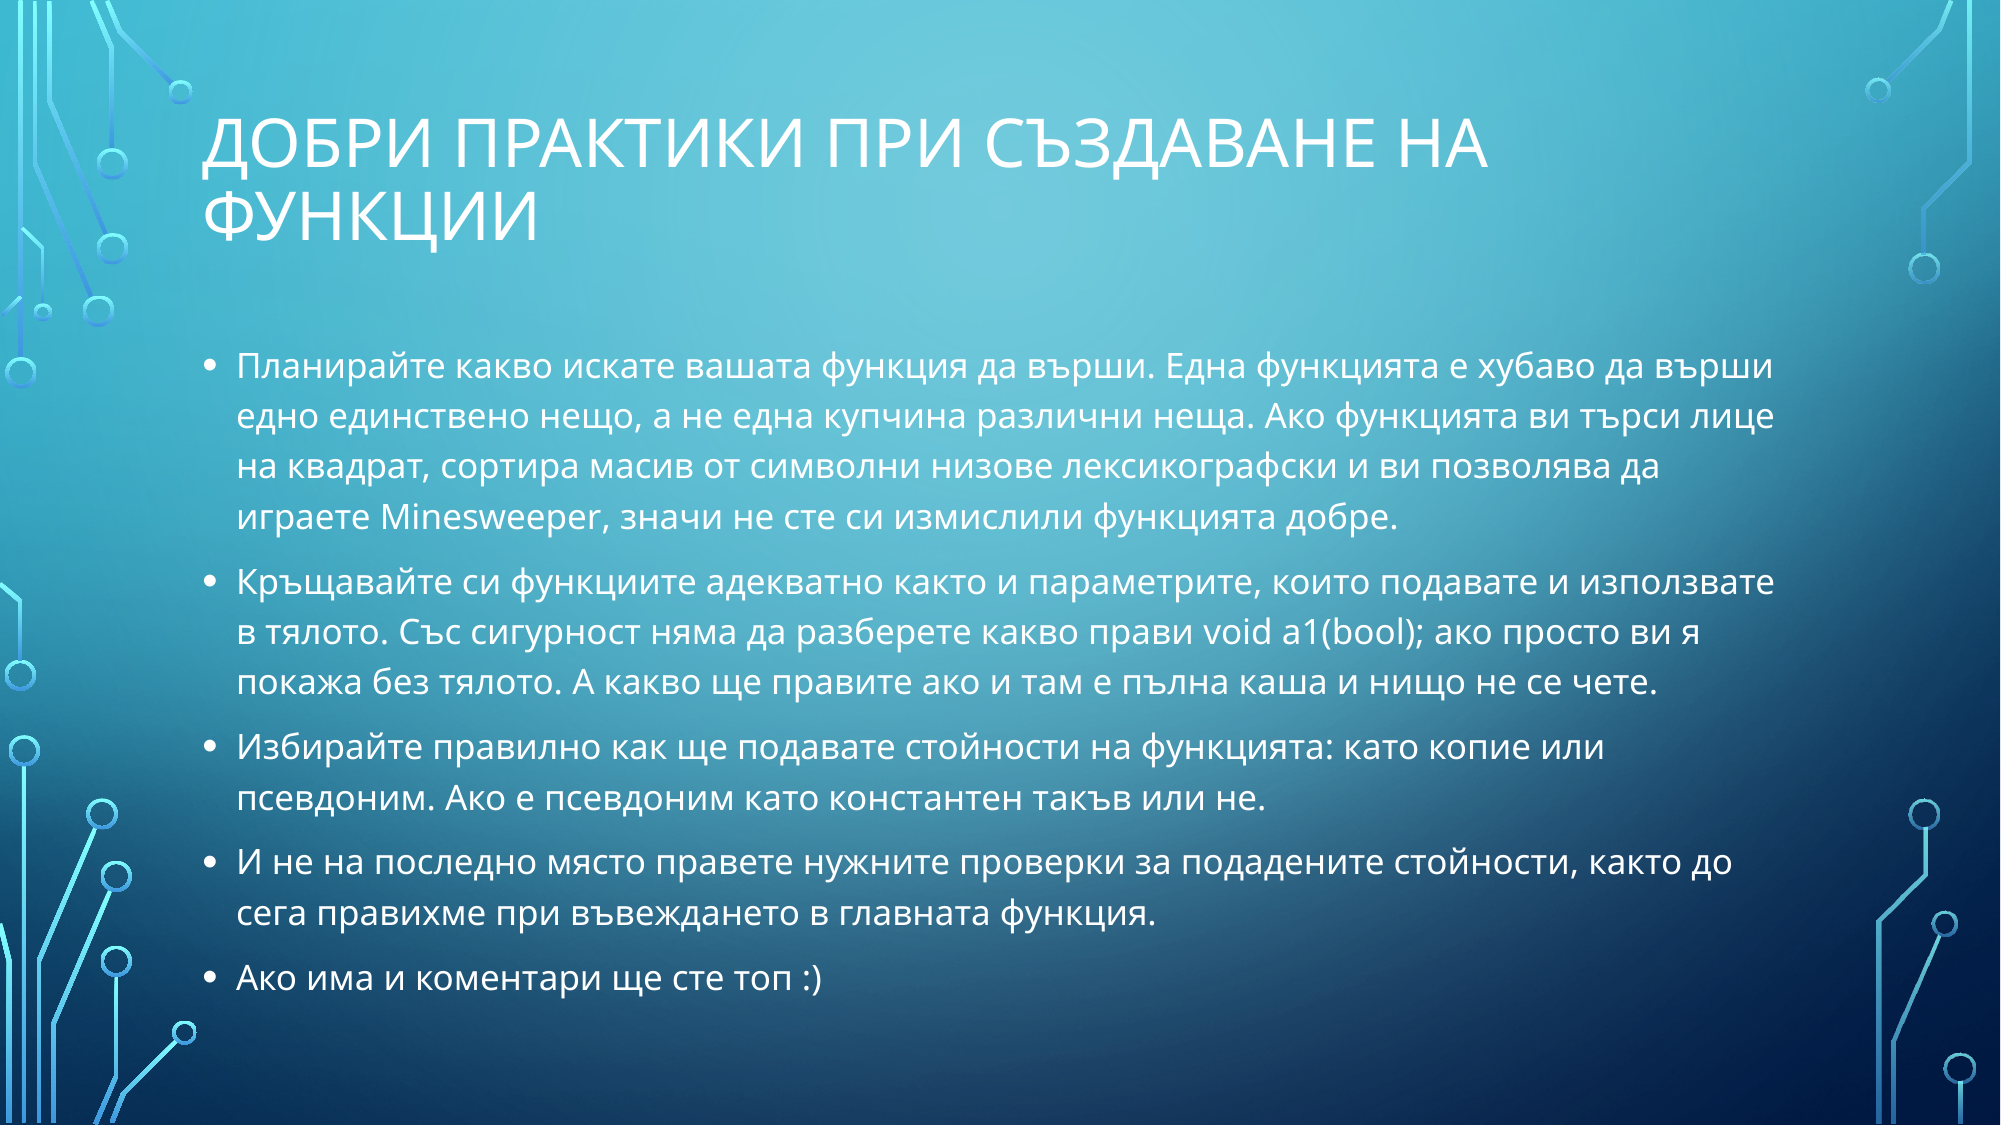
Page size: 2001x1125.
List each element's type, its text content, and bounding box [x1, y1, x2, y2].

list Планирайте какво искате вашата функция да върши. Една функцията е хубаво да върши едно единствено нещо, а не една купчина различни неща. Ако функцията ви търси лице на квадрат, сортира масив от символни низове лексикографски и ви позволява да играете Minesweeper, значи не сте си измислили функцията добре. Кръщавайте си функциите адекватно както и параметрите, които подавате и използвате в тялото. Със сигурност няма да разберете какво прави void a1(bool); ако просто ви я покажа без тялото. А какво ще правите ако и там е пълна каша и нищо не се чете. Избирайте правилно как ще подавате стойности на функцията: като копие или псевдоним. Ако е псевдоним като константен такъв или не. И не на последно място правете нужните проверки за подадените стойности, както до сега правихме при въвеждането в главната функция. Ако има и коментари ще сте топ :) [187, 327, 1813, 1082]
title Добри практики при създаване на функции [187, 101, 1813, 263]
